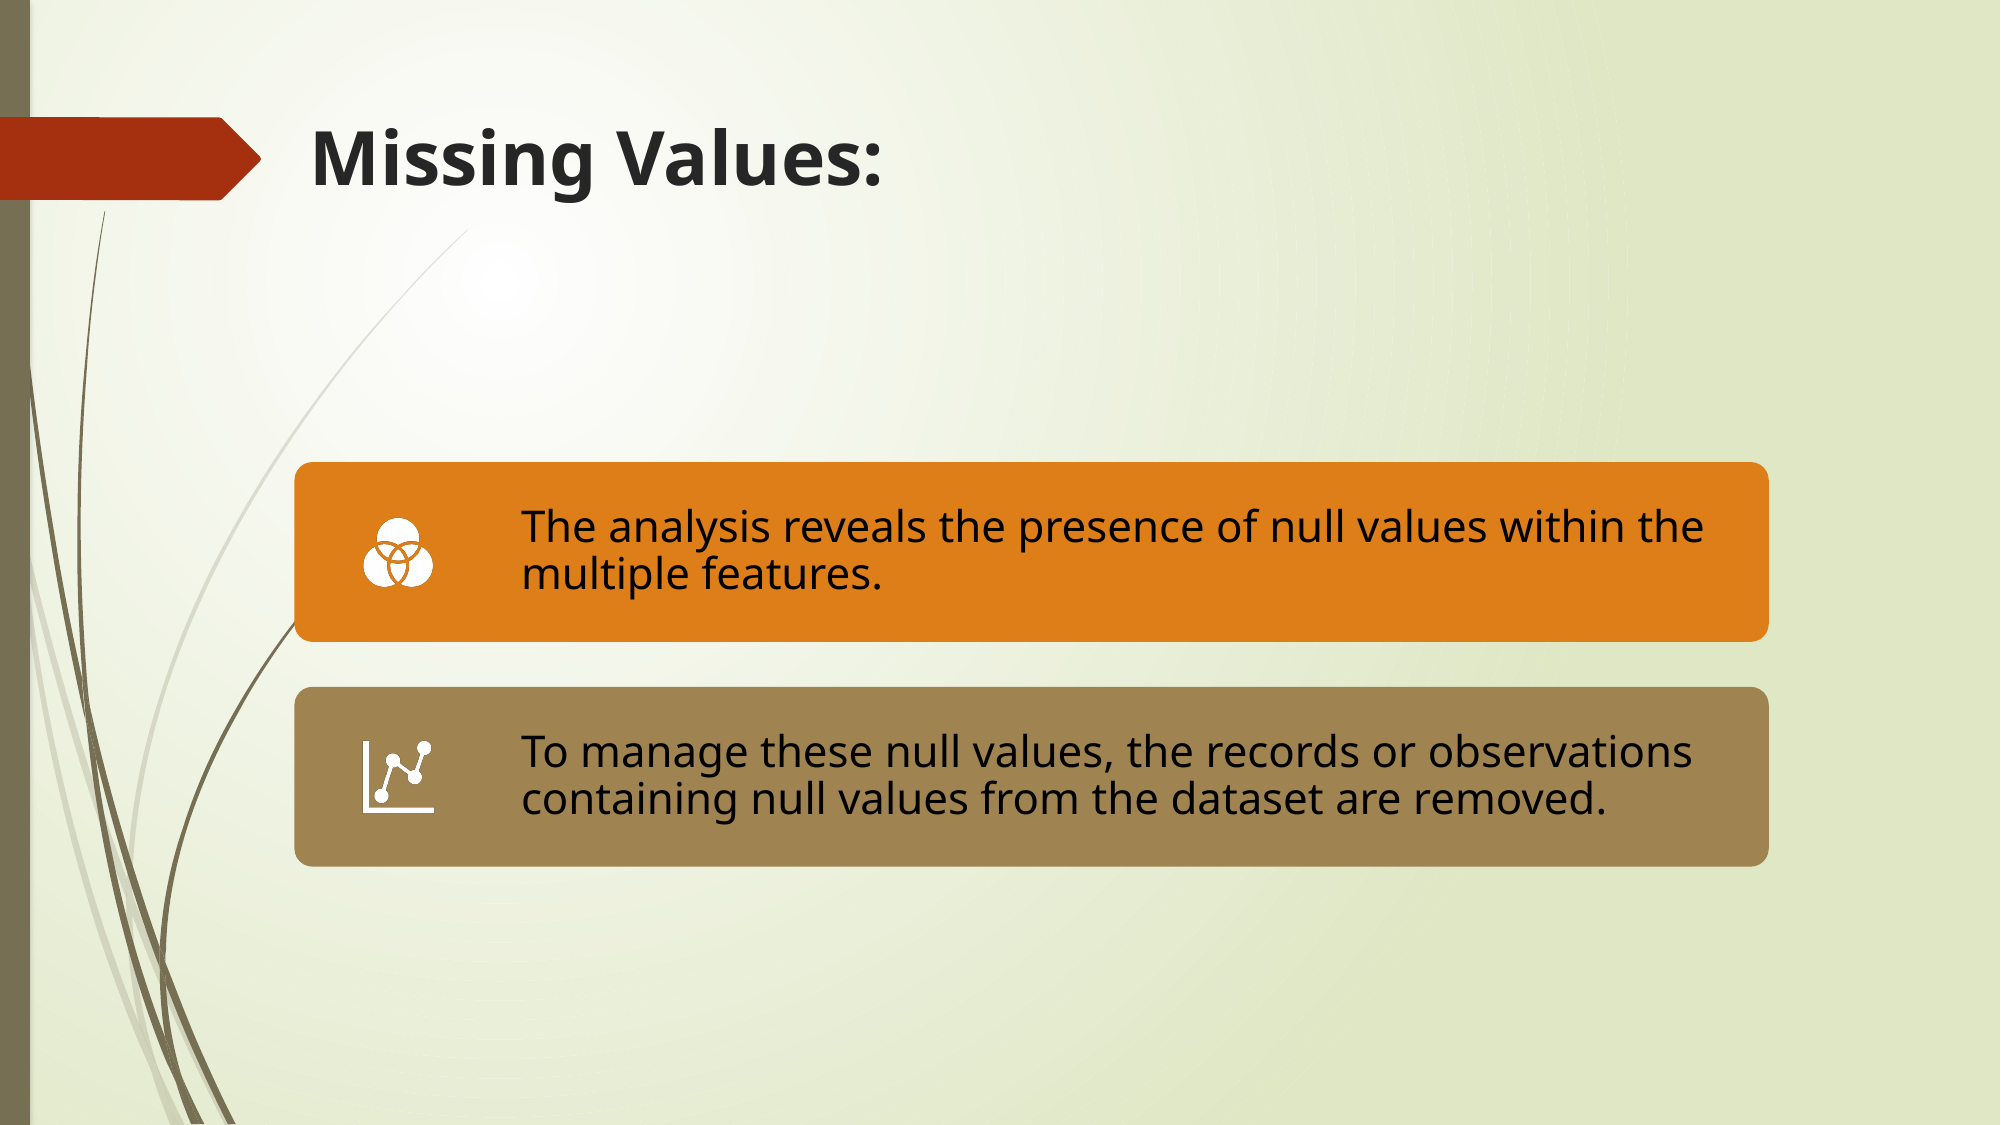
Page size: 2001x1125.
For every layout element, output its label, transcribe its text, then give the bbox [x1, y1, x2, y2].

title Missing Values: [294, 102, 1888, 313]
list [294, 364, 1769, 965]
